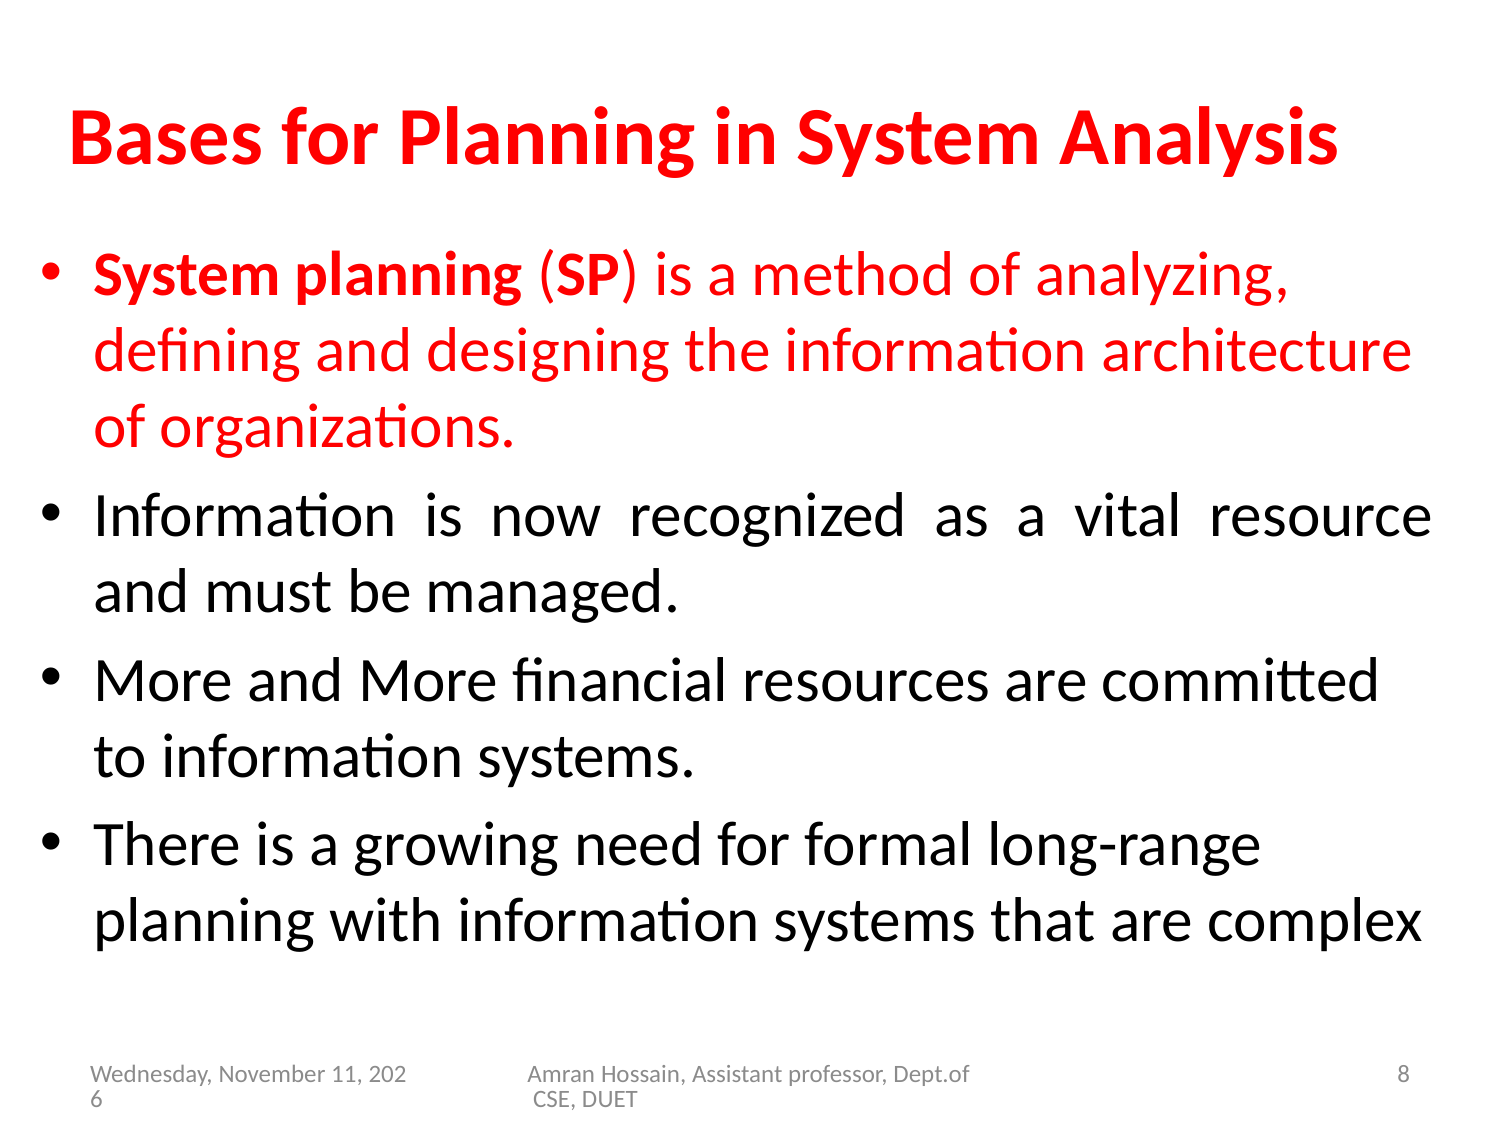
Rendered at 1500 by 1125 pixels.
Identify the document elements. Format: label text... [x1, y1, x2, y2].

title Bases for Planning in System Analysis [37, 62, 1450, 200]
list System planning (SP) is a method of analyzing, defining and designing the information architecture of organizations. Information is now recognized as a vital resource and must be managed. More and More financial resources are committed to information systems. There is a growing need for formal long-range planning with information systems that are complex [24, 224, 1450, 1025]
footer Amran Hossain, Assistant professor, Dept.of CSE, DUET [512, 1042, 988, 1103]
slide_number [75, 1042, 425, 1103]
slide_number 8 [1074, 1042, 1425, 1103]
